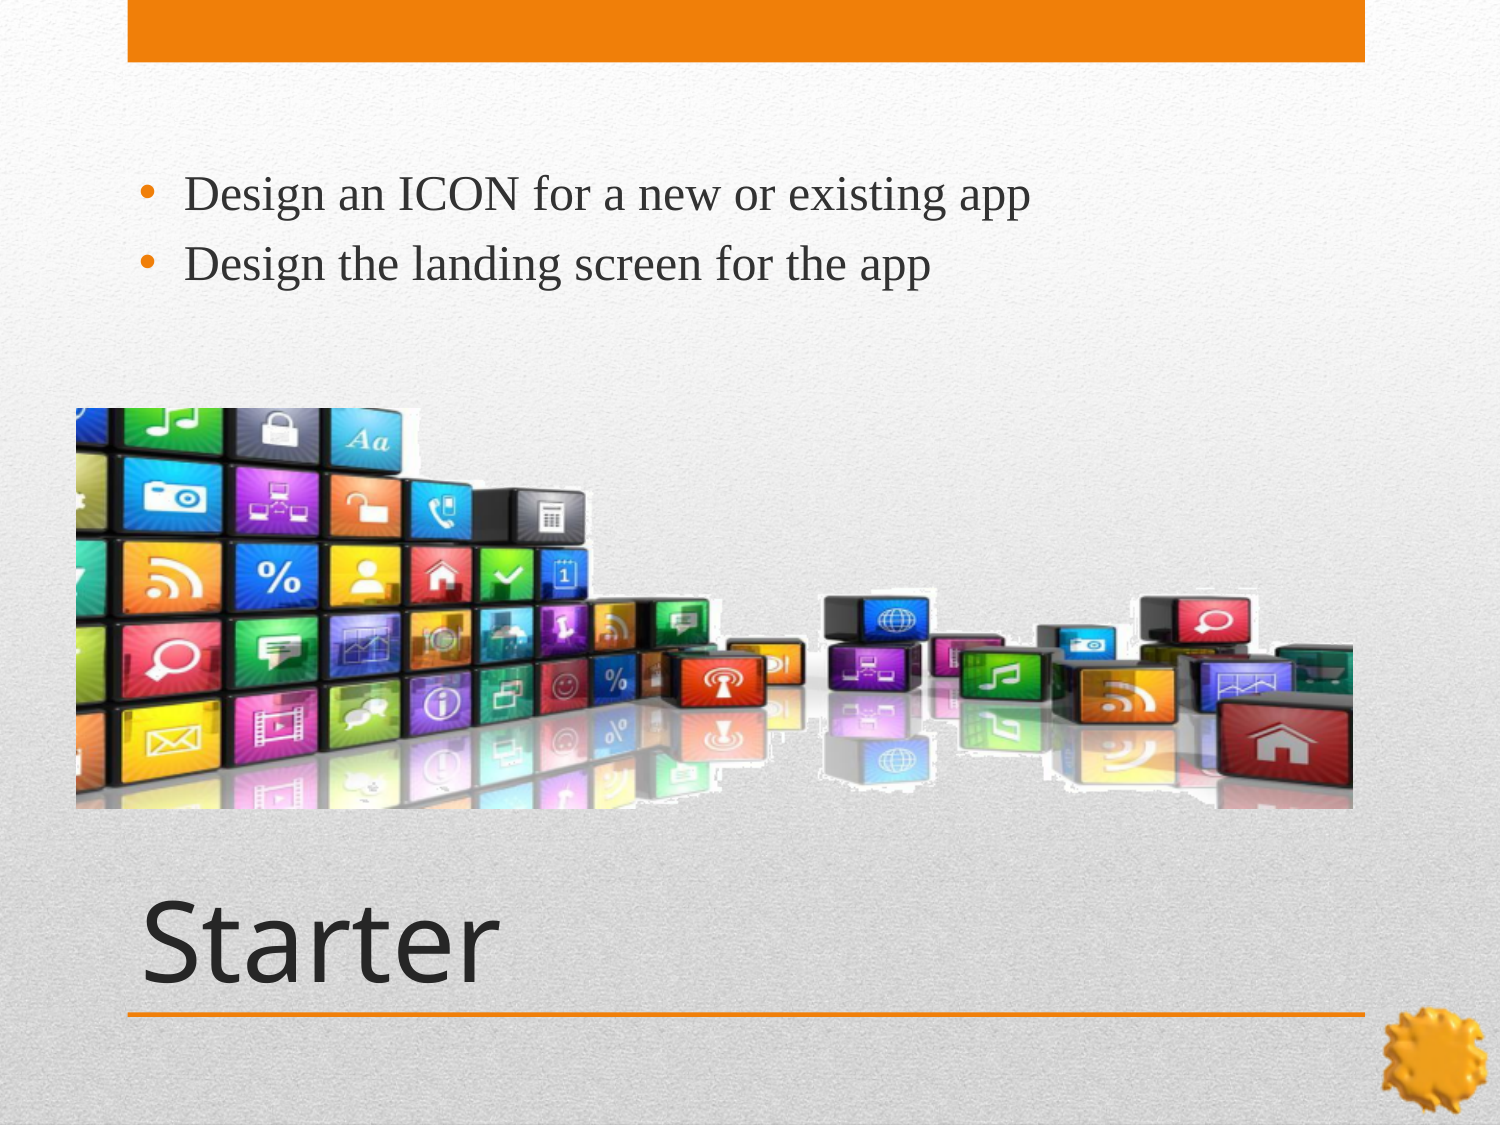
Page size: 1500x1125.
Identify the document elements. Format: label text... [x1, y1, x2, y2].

title Starter [125, 821, 1238, 1013]
list Design an ICON for a new or existing app Design the landing screen for the app [123, 101, 1362, 350]
picture [76, 408, 1353, 810]
picture [1370, 995, 1500, 1125]
